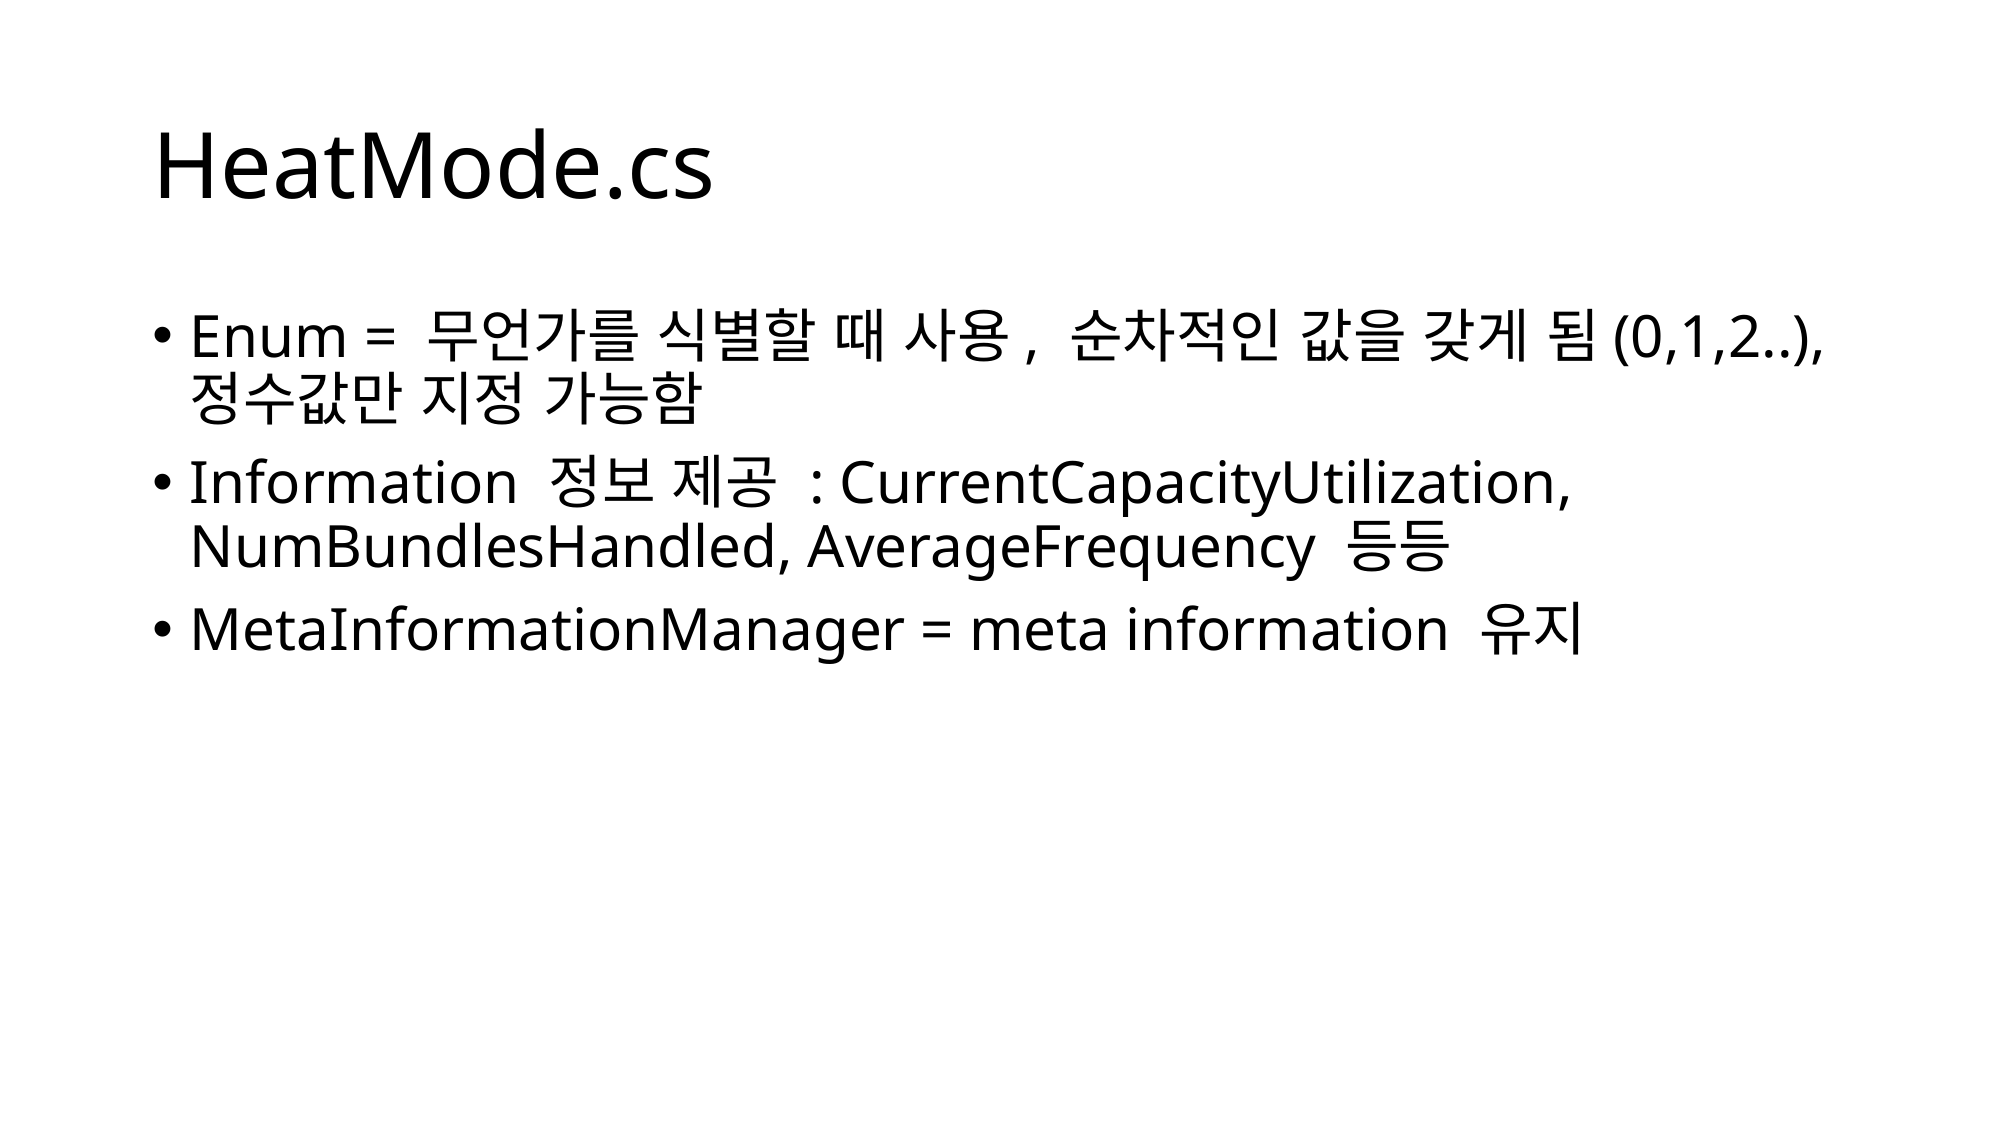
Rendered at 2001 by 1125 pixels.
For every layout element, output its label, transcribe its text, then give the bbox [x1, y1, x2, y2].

title HeatMode.cs [137, 59, 1863, 278]
list Enum = 무언가를 식별할 때 사용, 순차적인 값을 갖게 됨(0,1,2..), 정수값만 지정 가능함 Information 정보 제공 : CurrentCapacityUtilization, NumBundlesHandled, AverageFrequency 등등 MetaInformationManager = meta information 유지 [137, 299, 1863, 1014]
